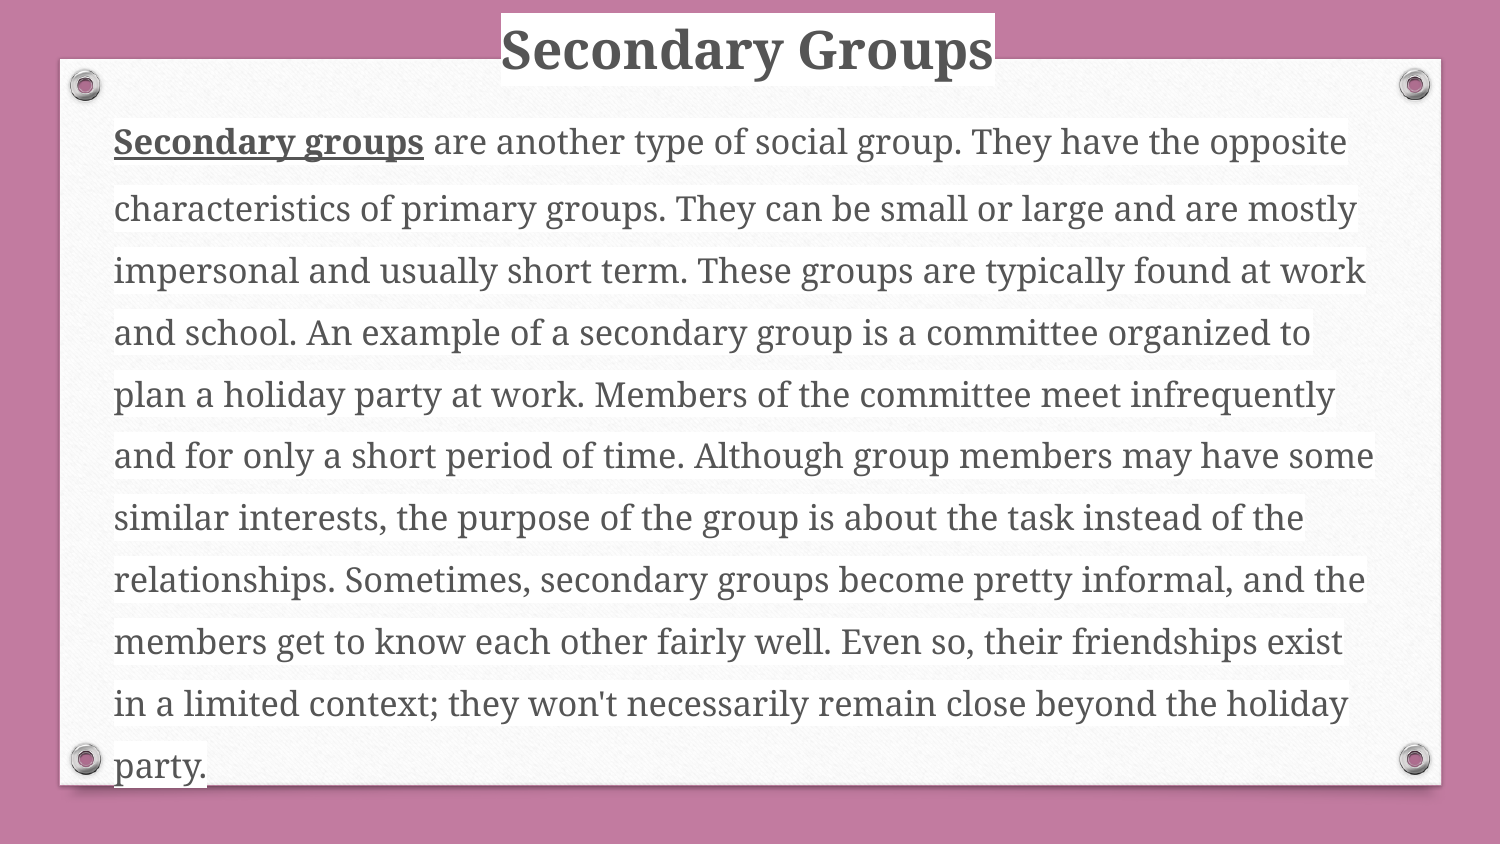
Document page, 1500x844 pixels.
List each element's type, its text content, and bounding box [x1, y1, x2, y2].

picture [0, 0, 1500, 844]
text_box Secondary Groups Secondary groups are another type of social group. They have the opposite characteristics of primary groups. They can be small or large and are mostly impersonal and usually short term. These groups are typically found at work and school. An example of a secondary group is a committee organized to plan a holiday party at work. Members of the committee meet infrequently and for only a short period of time. Although group members may have some similar interests, the purpose of the group is about the task instead of the relationships. Sometimes, secondary groups become pretty informal, and the members get to know each other fairly well. Even so, their friendships exist in a limited context; they won't necessarily remain close beyond the holiday party. [98, 46, 1398, 749]
text_box [40, 32, 1212, 99]
